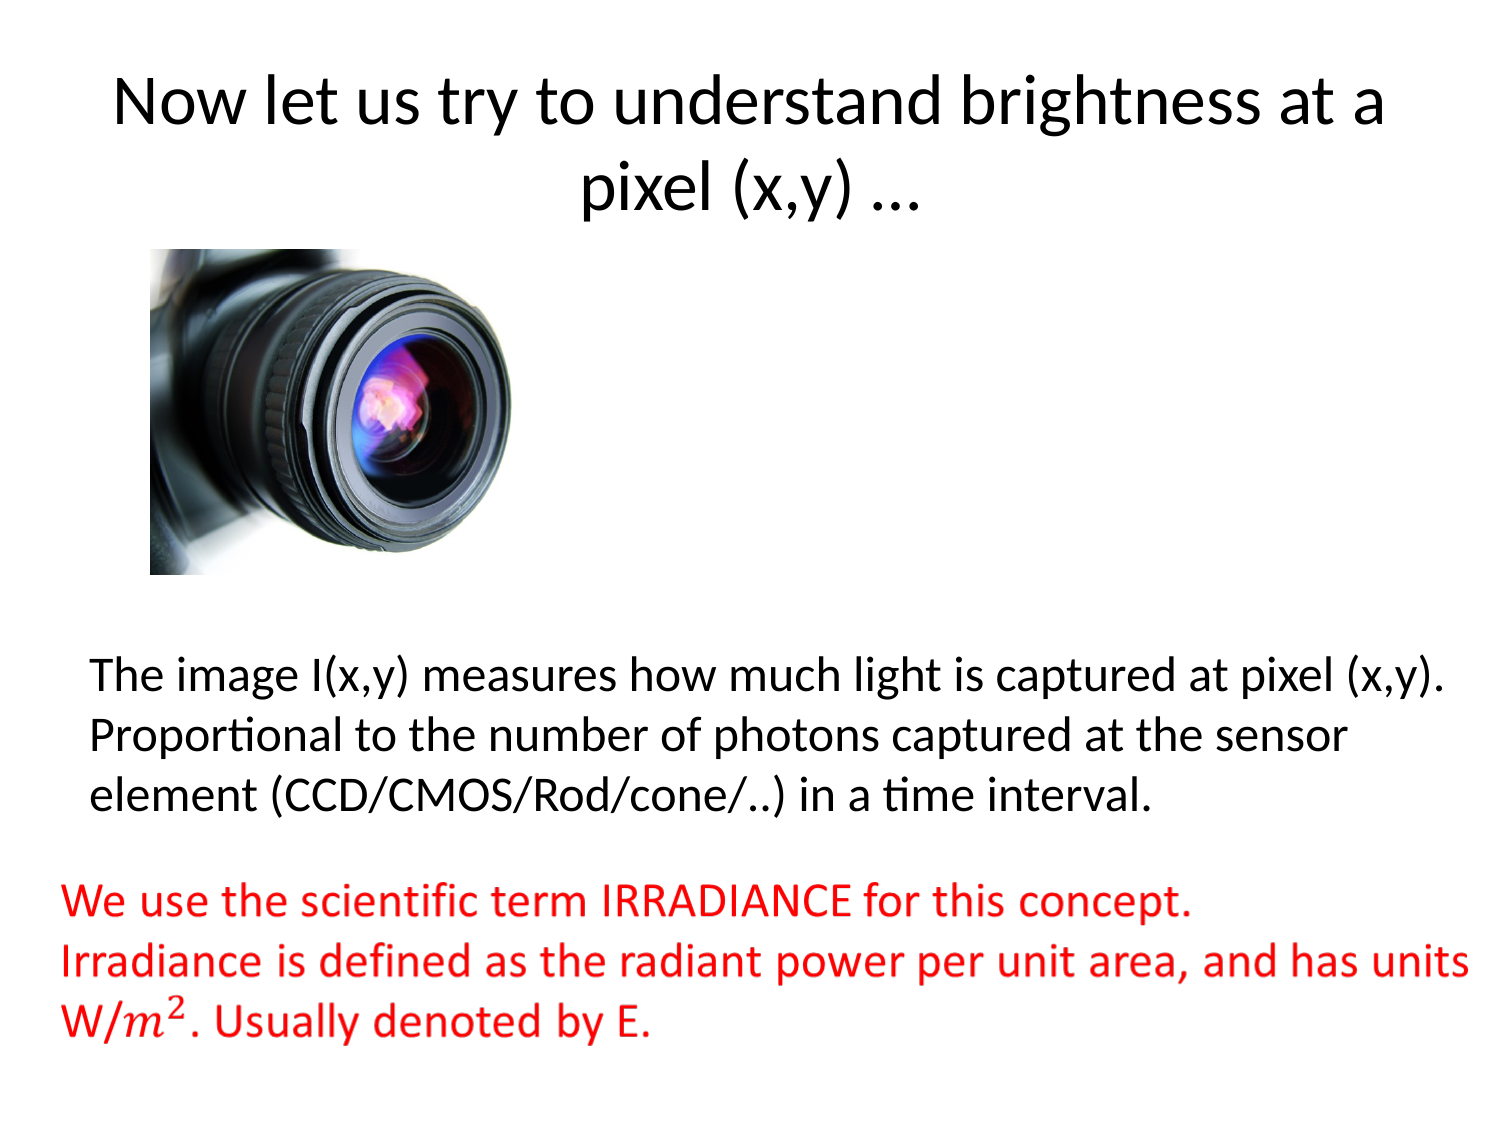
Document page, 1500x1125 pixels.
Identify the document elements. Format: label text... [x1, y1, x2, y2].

title Now let us try to understand brightness at a pixel (x,y) … [75, 45, 1425, 233]
picture [149, 249, 584, 576]
text_box The image I(x,y) measures how much light is captured at pixel (x,y). Proportional to the number of photons captured at the sensor element (CCD/CMOS/Rod/cone/..) in a time interval. [74, 634, 1500, 829]
text_box [45, 862, 1496, 1125]
